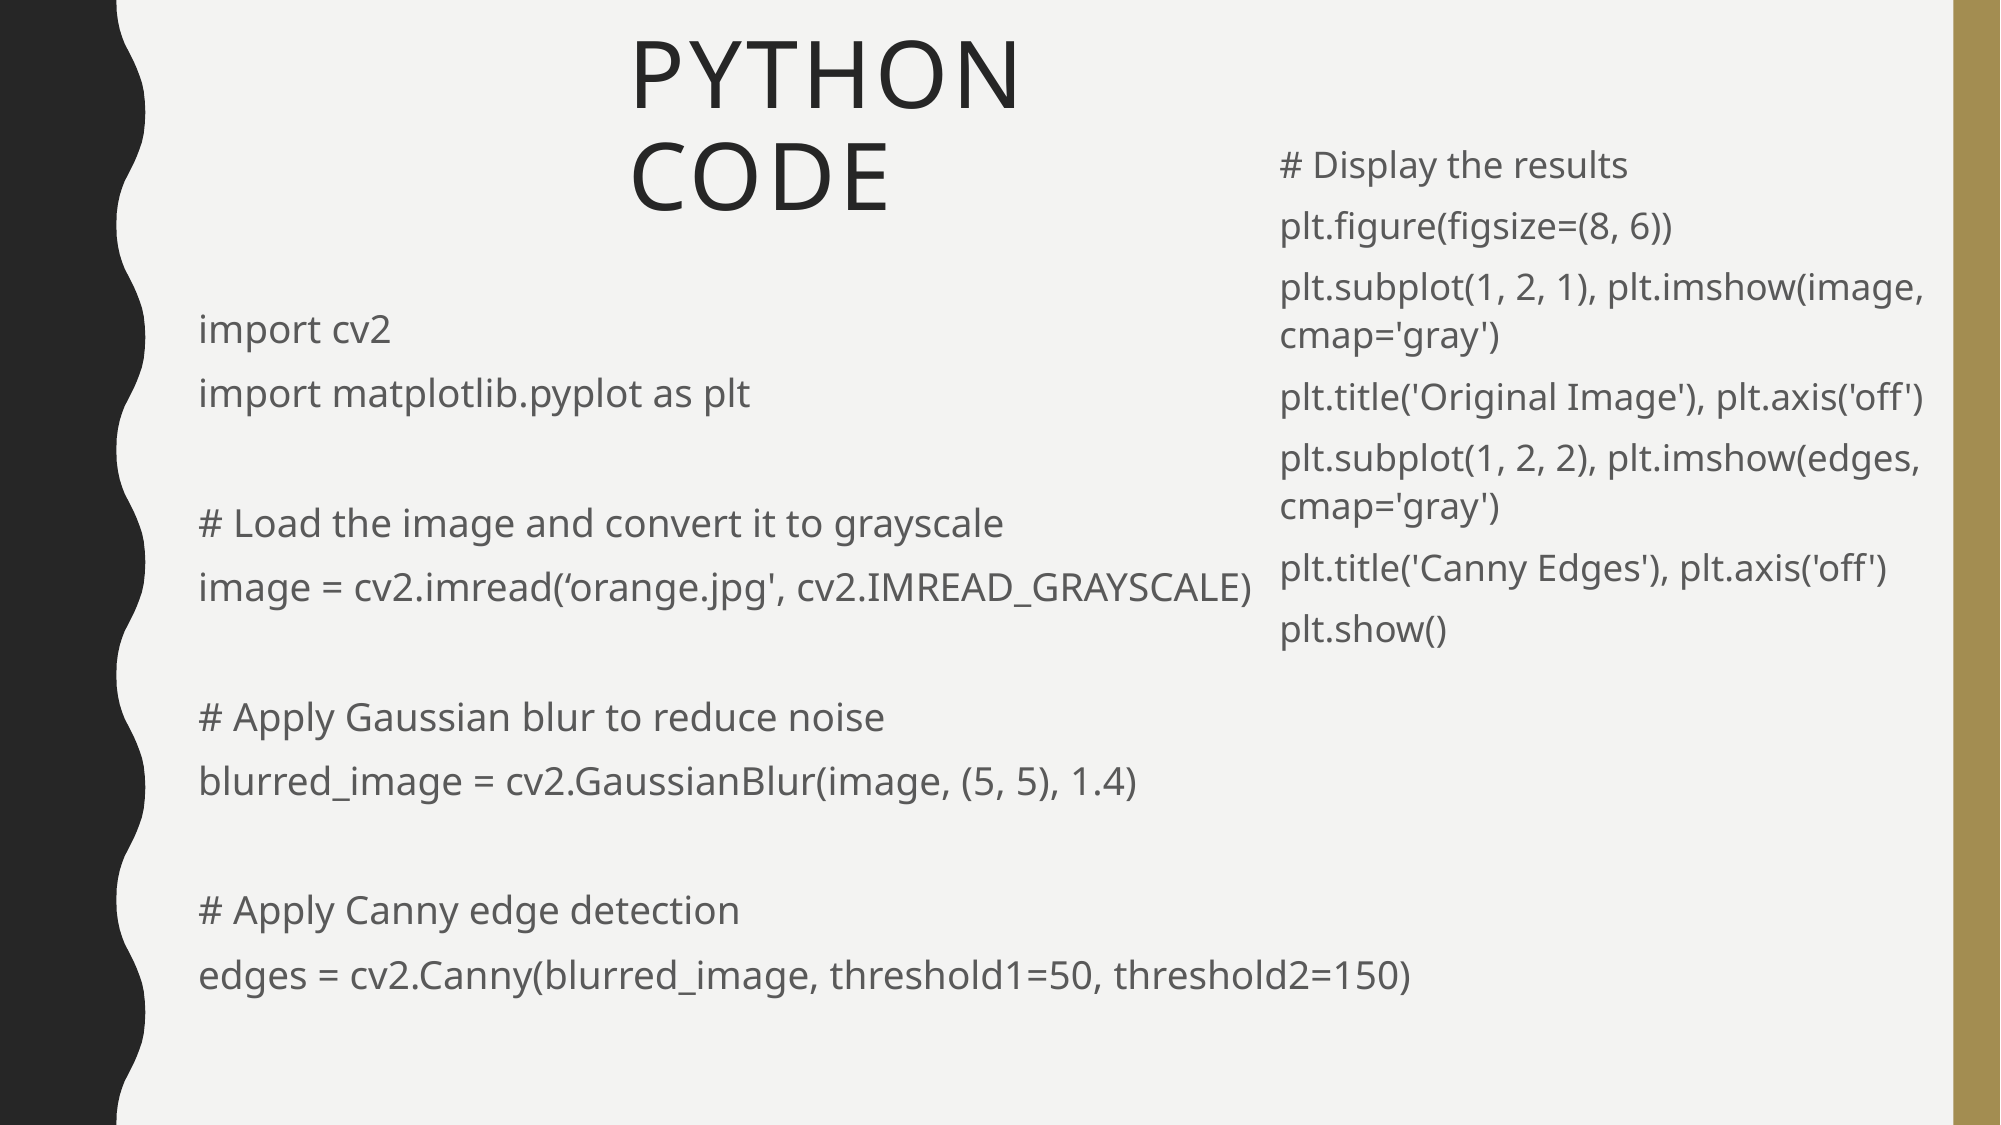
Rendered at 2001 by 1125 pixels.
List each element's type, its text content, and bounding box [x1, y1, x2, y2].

list # Display the results plt.figure(figsize=(8, 6)) plt.subplot(1, 2, 1), plt.imshow(image, cmap='gray') plt.title('Original Image'), plt.axis('off') plt.subplot(1, 2, 2), plt.imshow(edges, cmap='gray') plt.title('Canny Edges'), plt.axis('off') plt.show() [1264, 129, 1943, 709]
list import cv2 import matplotlib.pyplot as plt # Load the image and convert it to grayscale image = cv2.imread(‘orange.jpg', cv2.IMREAD_GRAYSCALE) # Apply Gaussian blur to reduce noise blurred_image = cv2.GaussianBlur(image, (5, 5), 1.4) # Apply Canny edge detection edges = cv2.Canny(blurred_image, threshold1=50, threshold2=150) [183, 292, 1515, 1006]
title Python Code [613, 20, 1238, 239]
